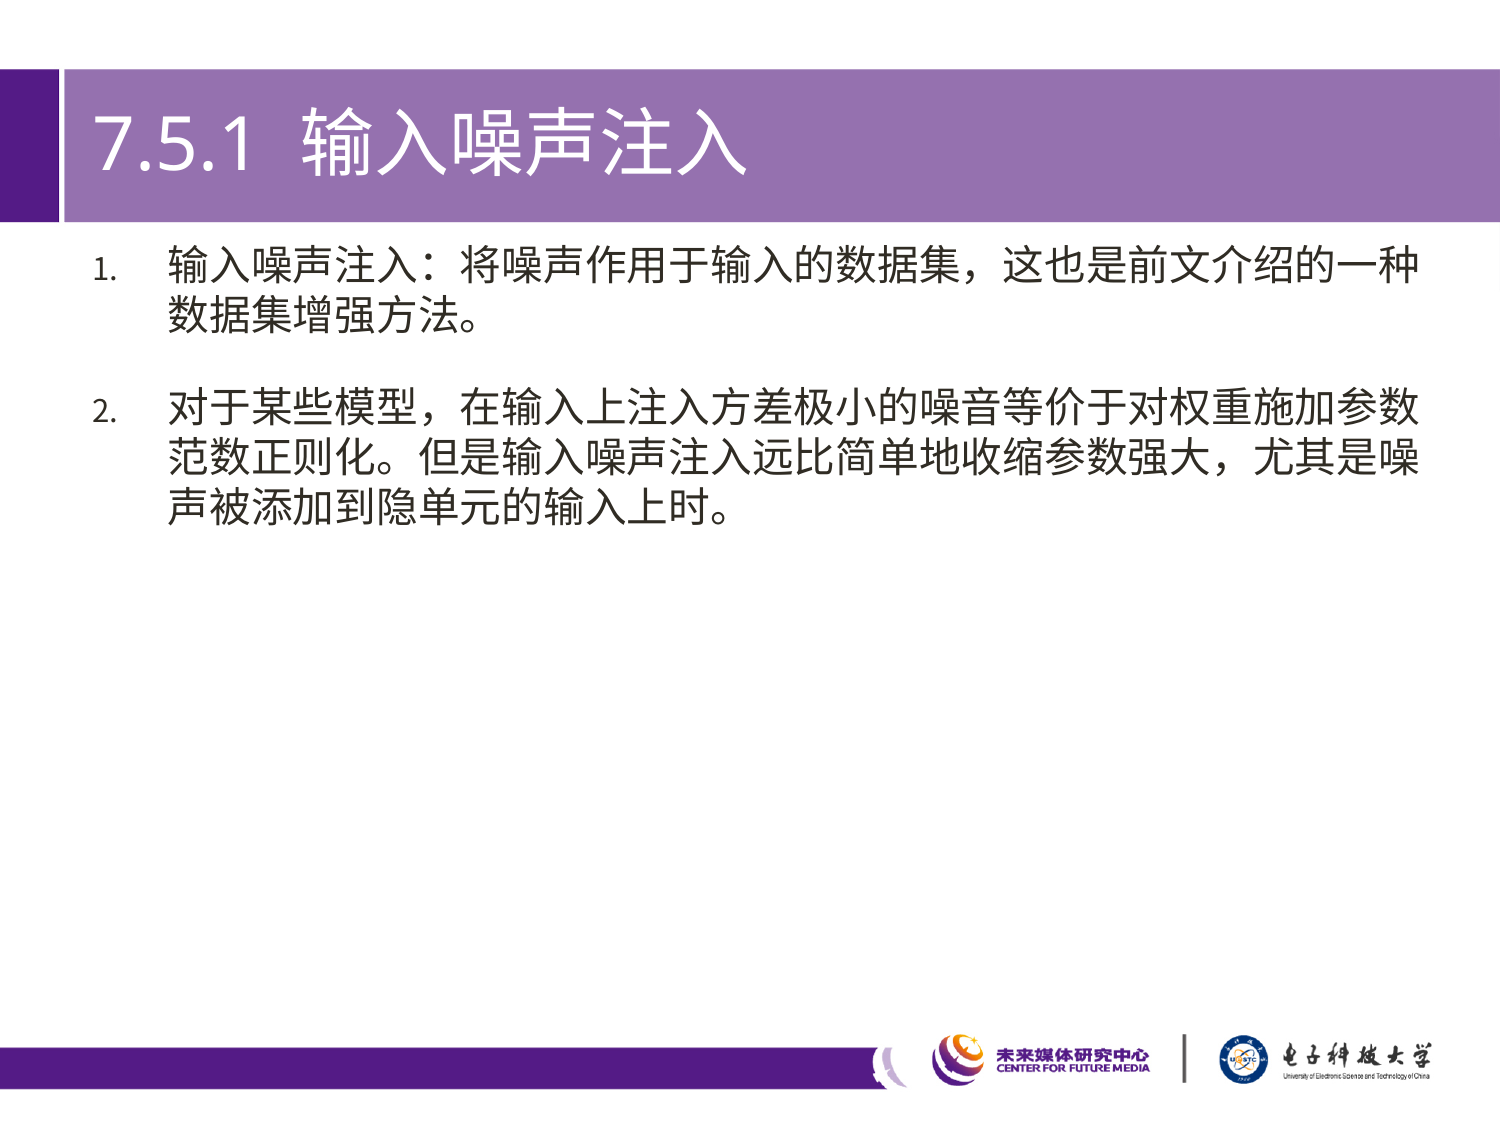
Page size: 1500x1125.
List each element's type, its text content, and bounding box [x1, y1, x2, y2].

list 输入噪声注入：将噪声作用于输入的数据集，这也是前文介绍的一种数据集增强方法。 对于某些模型，在输入上注入方差极小的噪音等价于对权重施加参数范数正则化。但是输入噪声注入远比简单地收缩参数强大，尤其是噪声被添加到隐单元的输入上时。 [77, 231, 1440, 1040]
title 7.5.1 输入噪声注入 [77, 85, 1178, 193]
picture [0, 0, 1500, 1125]
